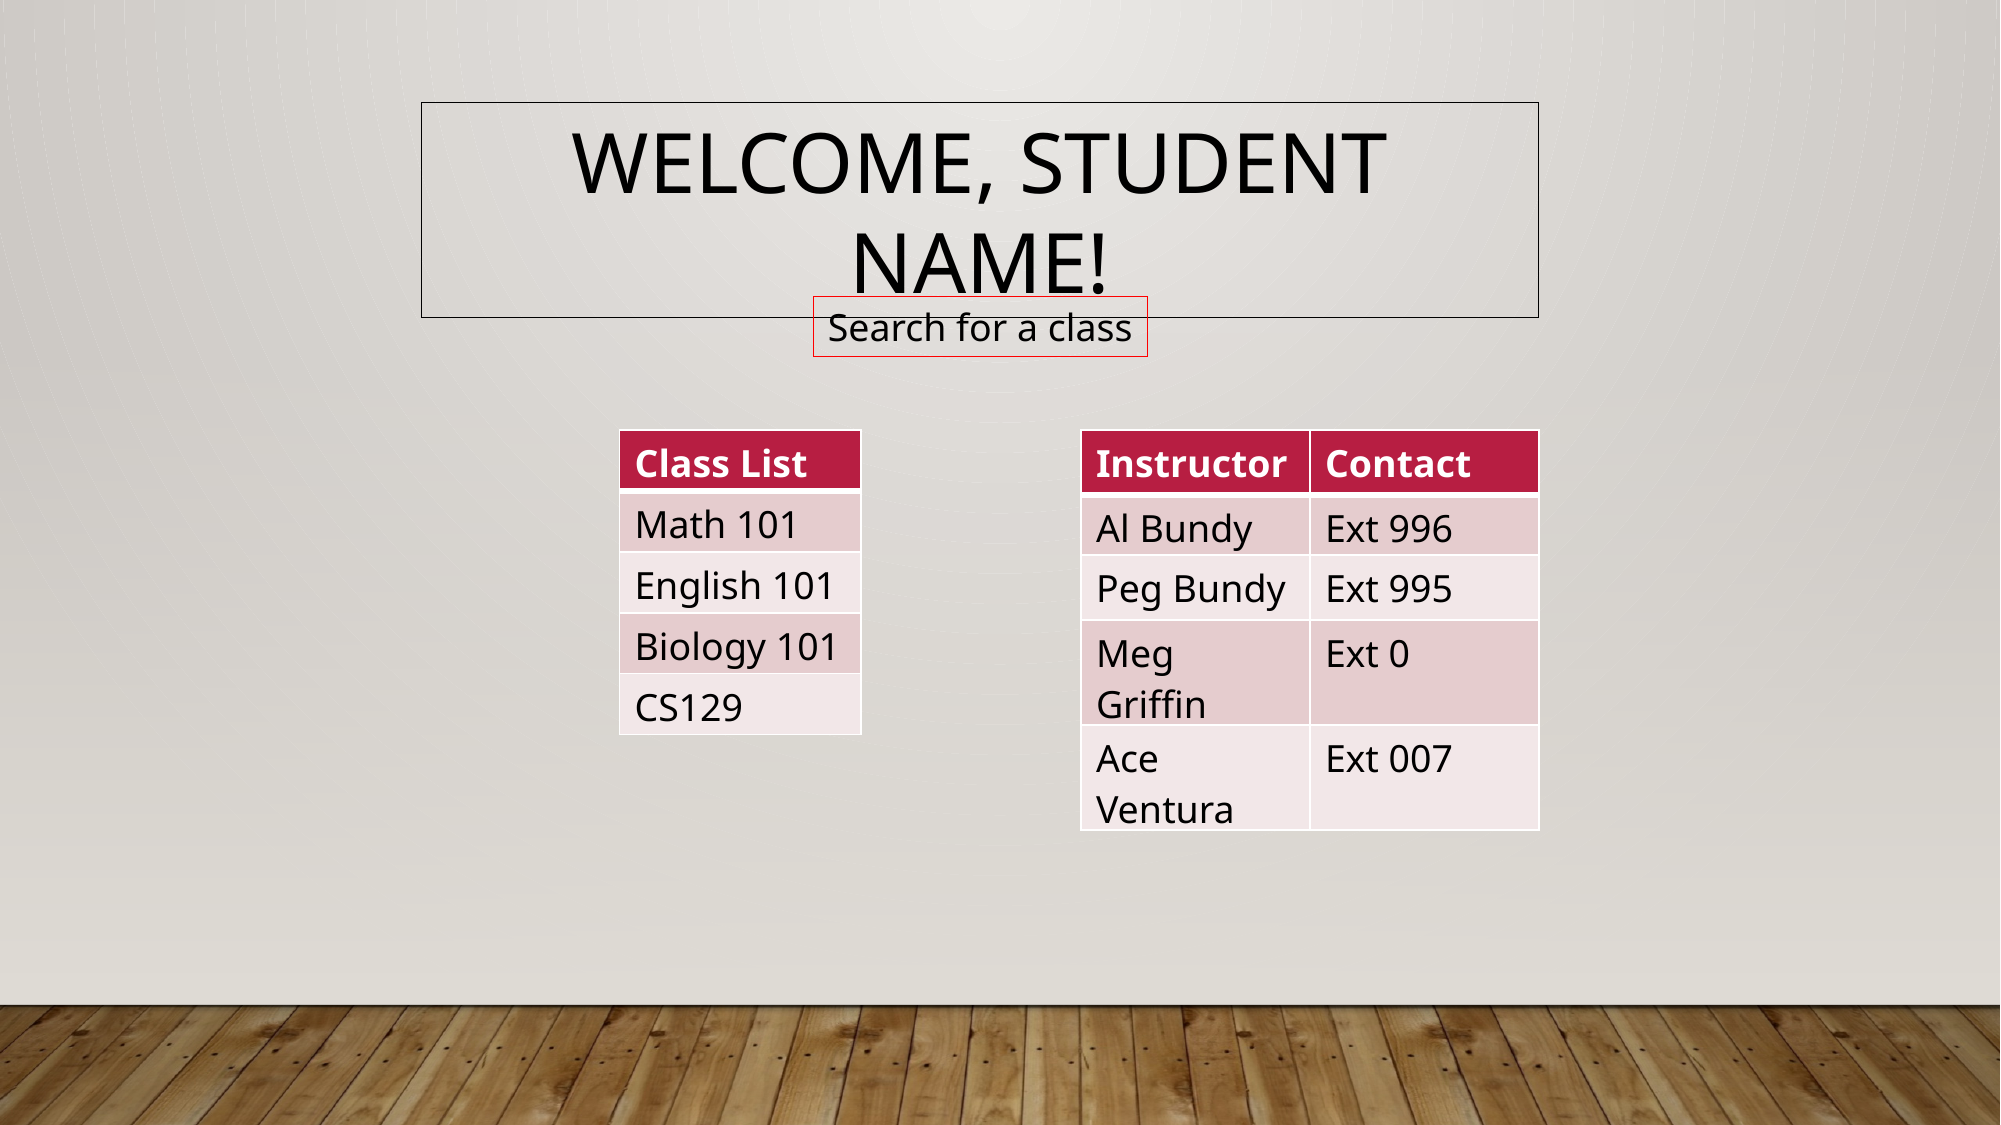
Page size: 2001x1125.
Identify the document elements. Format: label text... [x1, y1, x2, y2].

table_cell Math 101 [620, 494, 860, 551]
table_header Class List [620, 431, 860, 488]
table_header Contact [1311, 431, 1538, 492]
table_cell Ext 996 [1311, 498, 1538, 554]
table_cell CS129 [620, 674, 860, 734]
picture [0, 1005, 2000, 1125]
table_cell Ext 0 [1311, 621, 1538, 724]
table_cell Biology 101 [620, 614, 860, 673]
text_box WELCOME, STUDENT NAME! [421, 102, 1539, 318]
table_cell English 101 [620, 553, 860, 612]
table_cell Al Bundy [1082, 498, 1309, 554]
table_cell Ext 995 [1311, 556, 1538, 619]
text_box Search for a class [813, 296, 1148, 357]
table_cell Ace Ventura [1082, 726, 1309, 829]
table_cell Ext 007 [1311, 726, 1538, 829]
table_header Instructor [1082, 431, 1309, 492]
table_cell Peg Bundy [1082, 556, 1309, 619]
table_cell Meg Griffin [1082, 621, 1309, 724]
